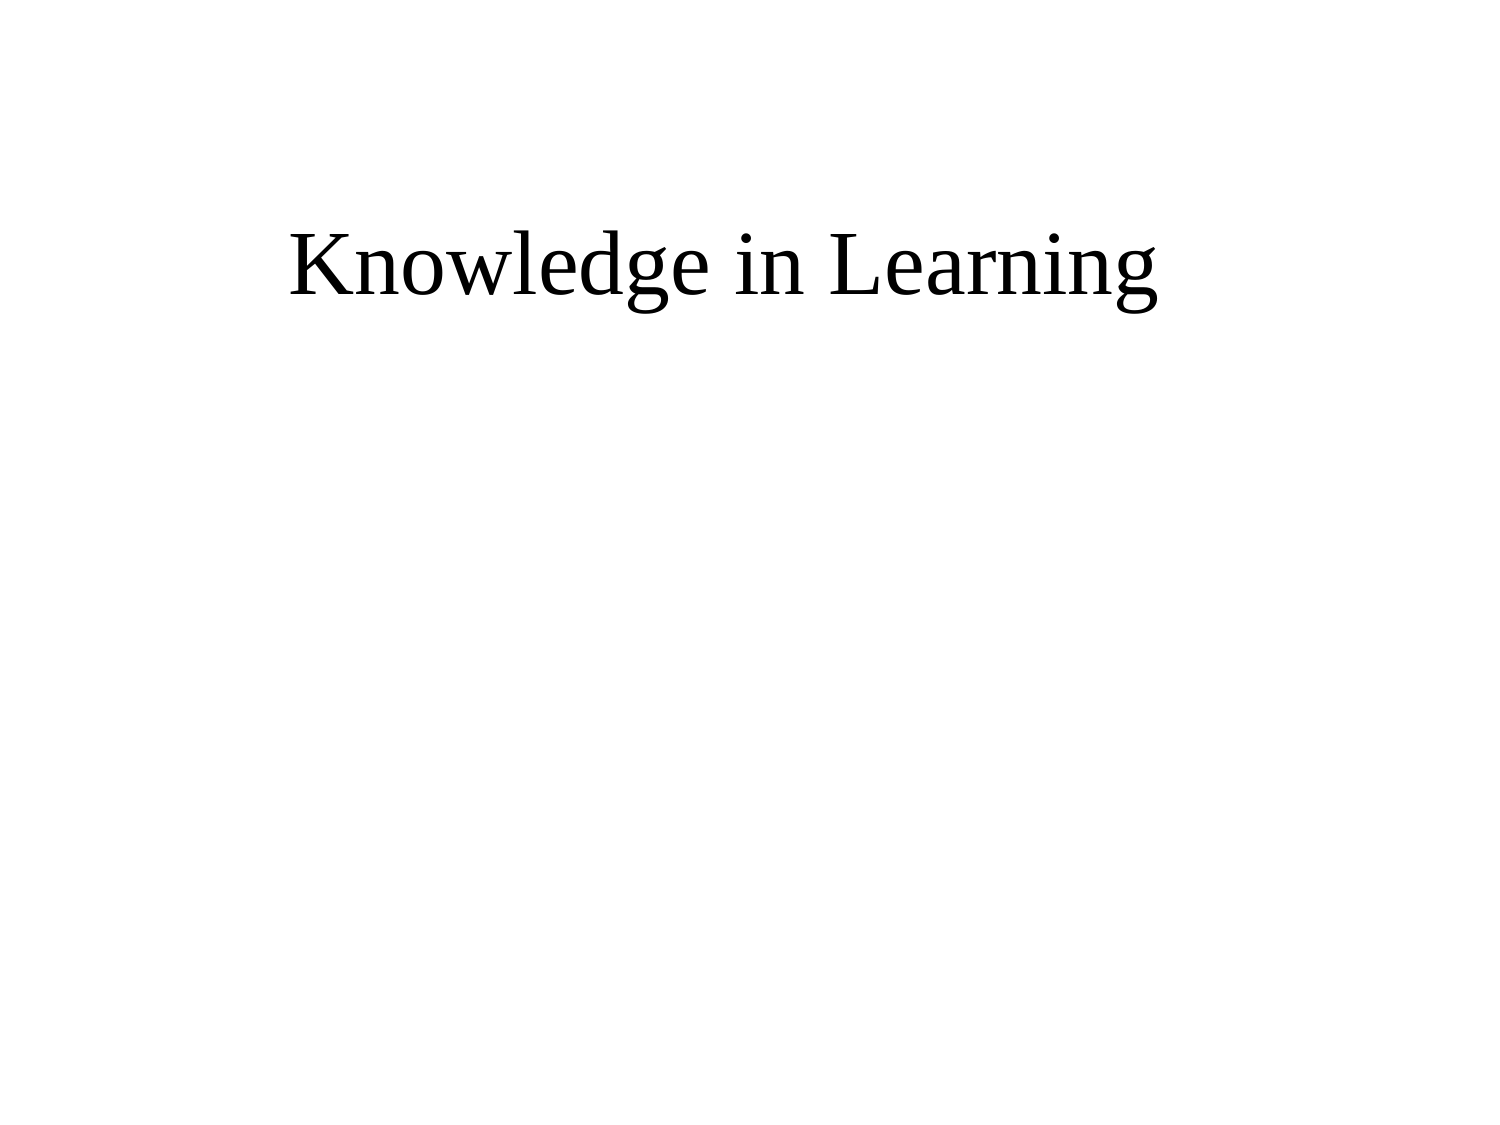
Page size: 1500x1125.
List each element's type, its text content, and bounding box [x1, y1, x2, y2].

title Knowledge in Learning [87, 137, 1363, 379]
